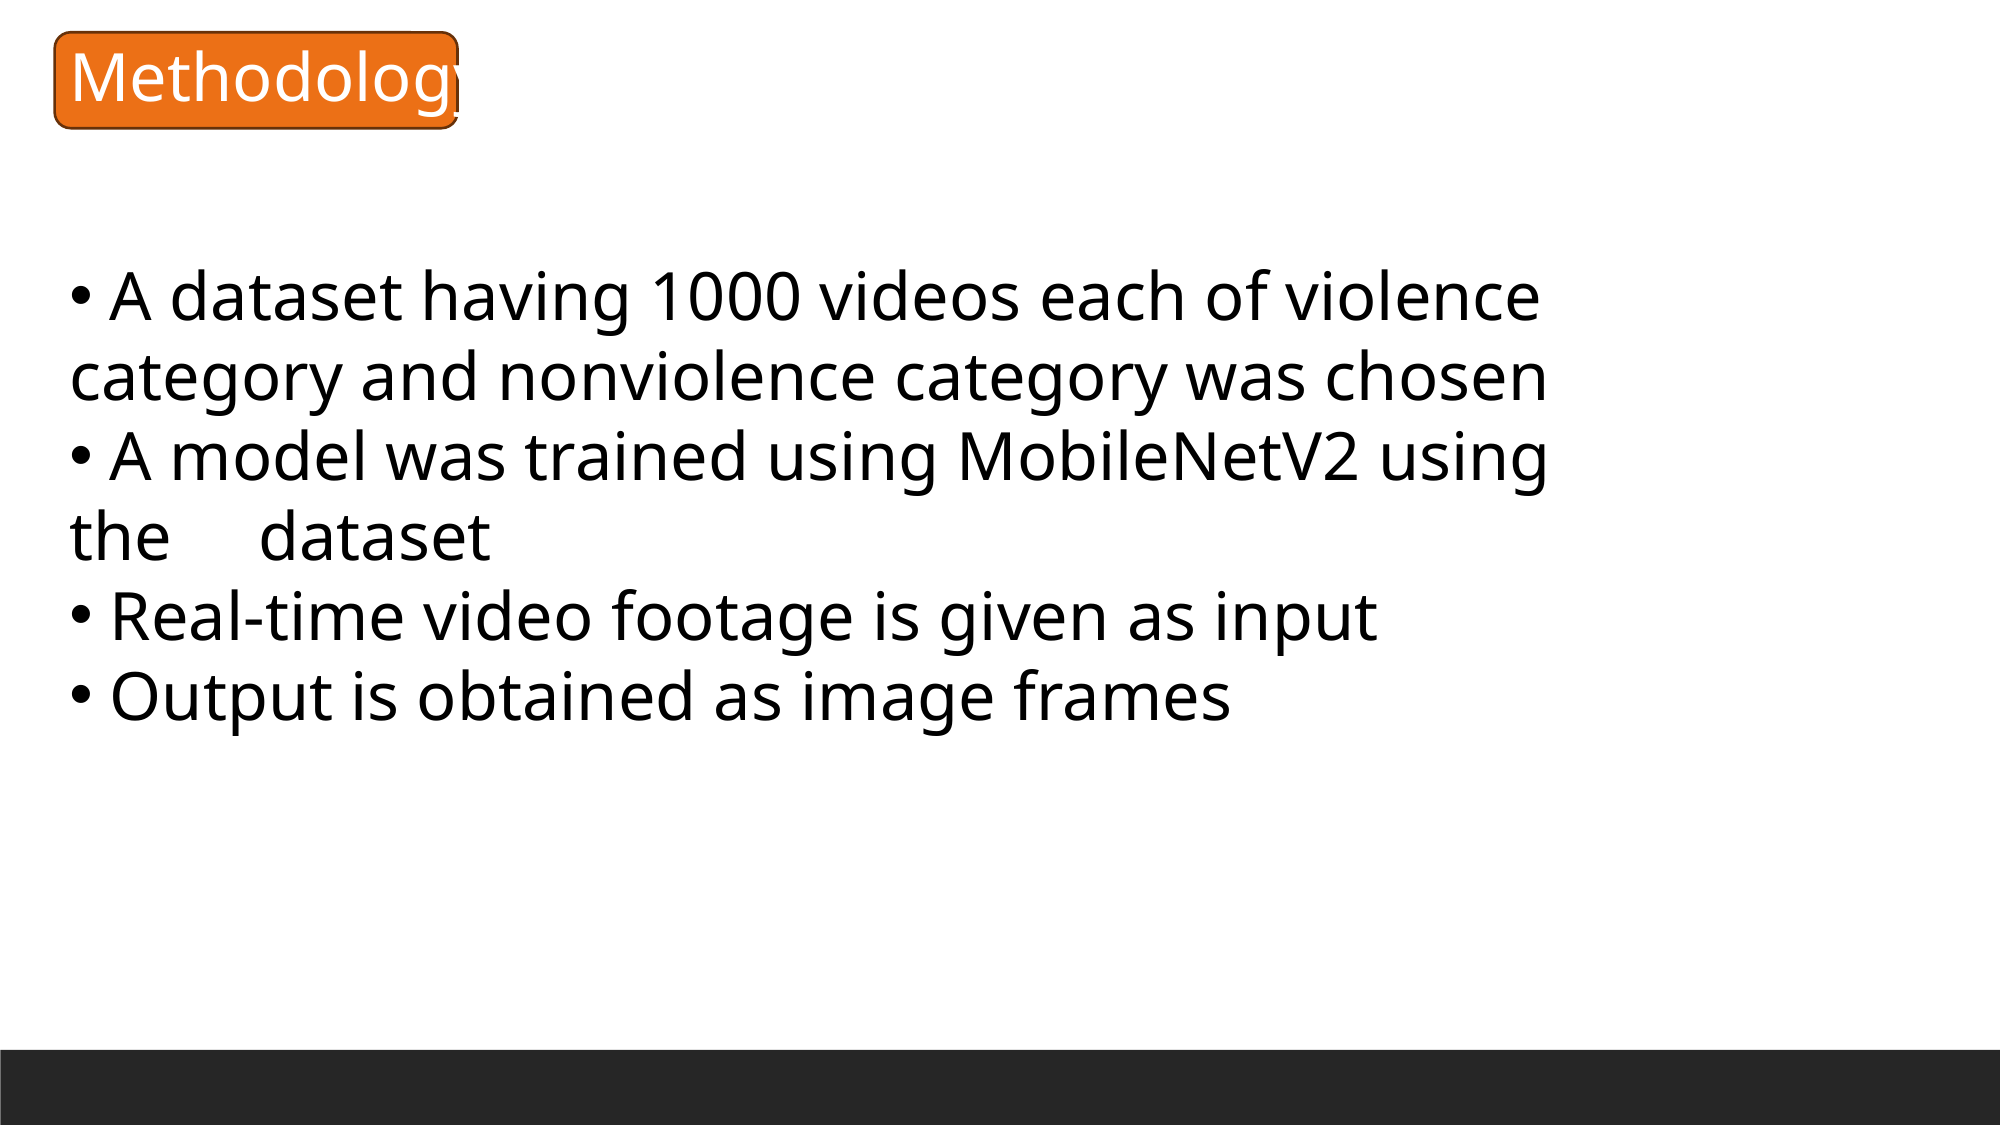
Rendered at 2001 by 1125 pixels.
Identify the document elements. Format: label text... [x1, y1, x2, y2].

text_box [57, 123, 455, 130]
text_box Methodology [54, 27, 693, 123]
text_box A dataset having 1000 videos each of violence category and nonviolence category was chosen A model was trained using MobileNetV2 using the dataset Real-time video footage is given as input Output is obtained as image frames [54, 246, 1683, 742]
